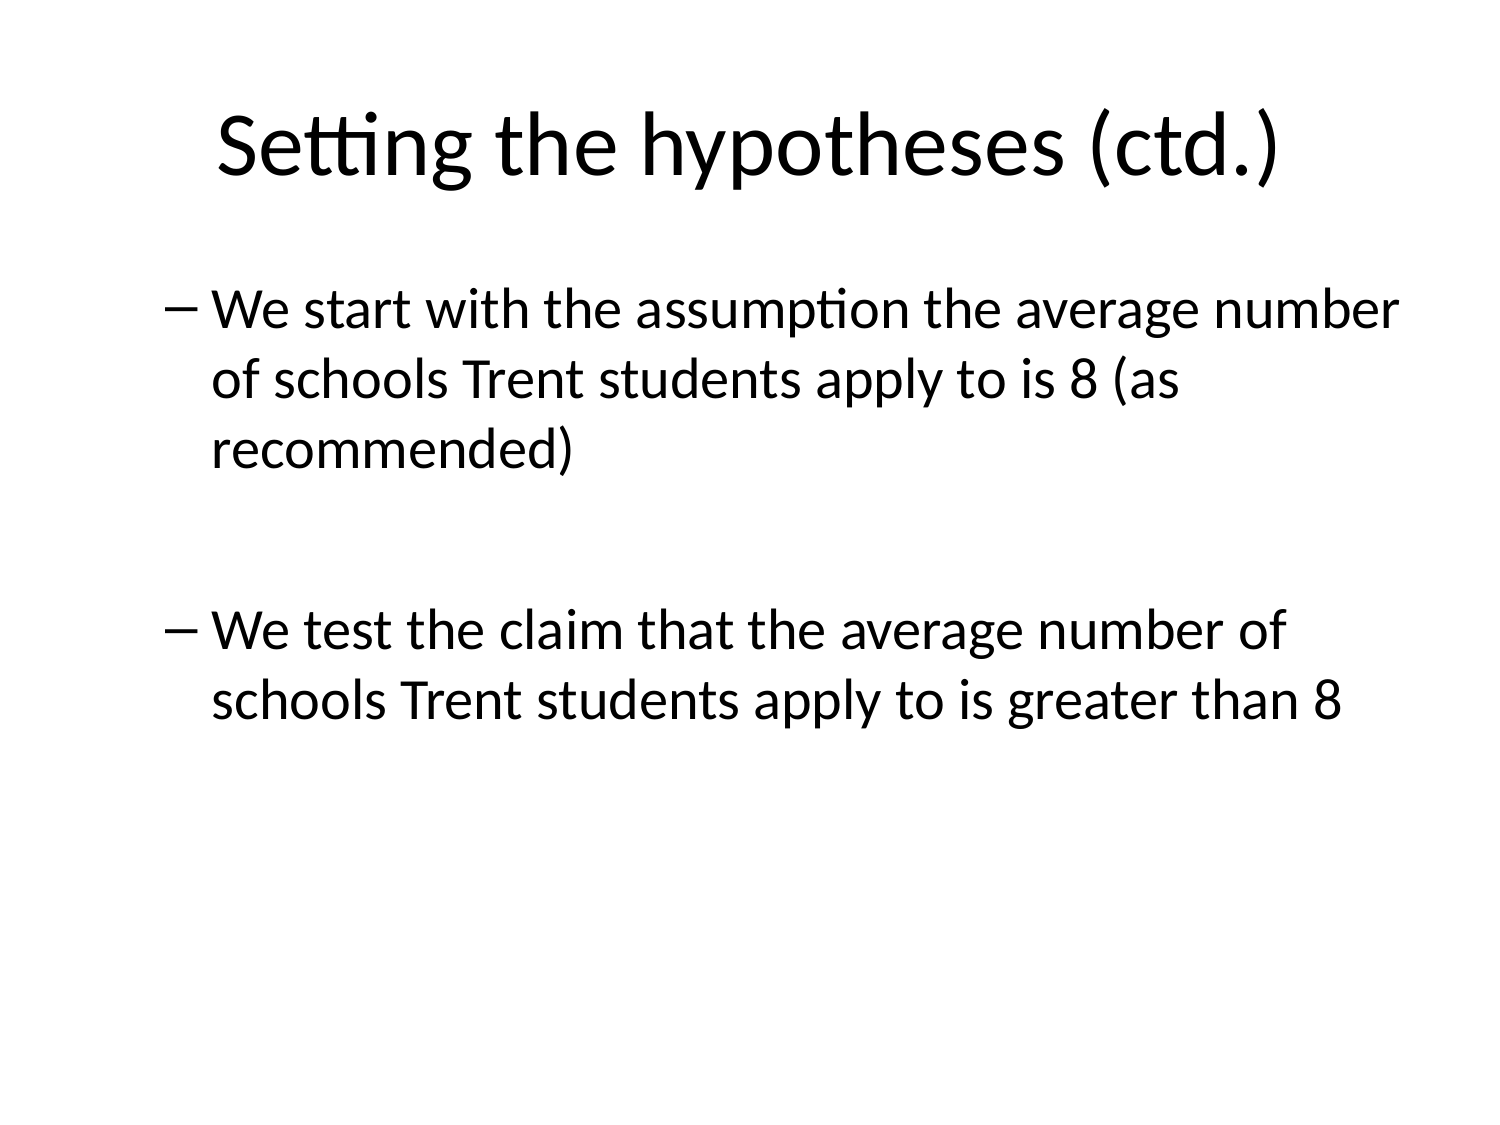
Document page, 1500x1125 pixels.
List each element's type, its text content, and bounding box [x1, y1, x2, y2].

title Setting the hypotheses (ctd.) [75, 45, 1425, 233]
